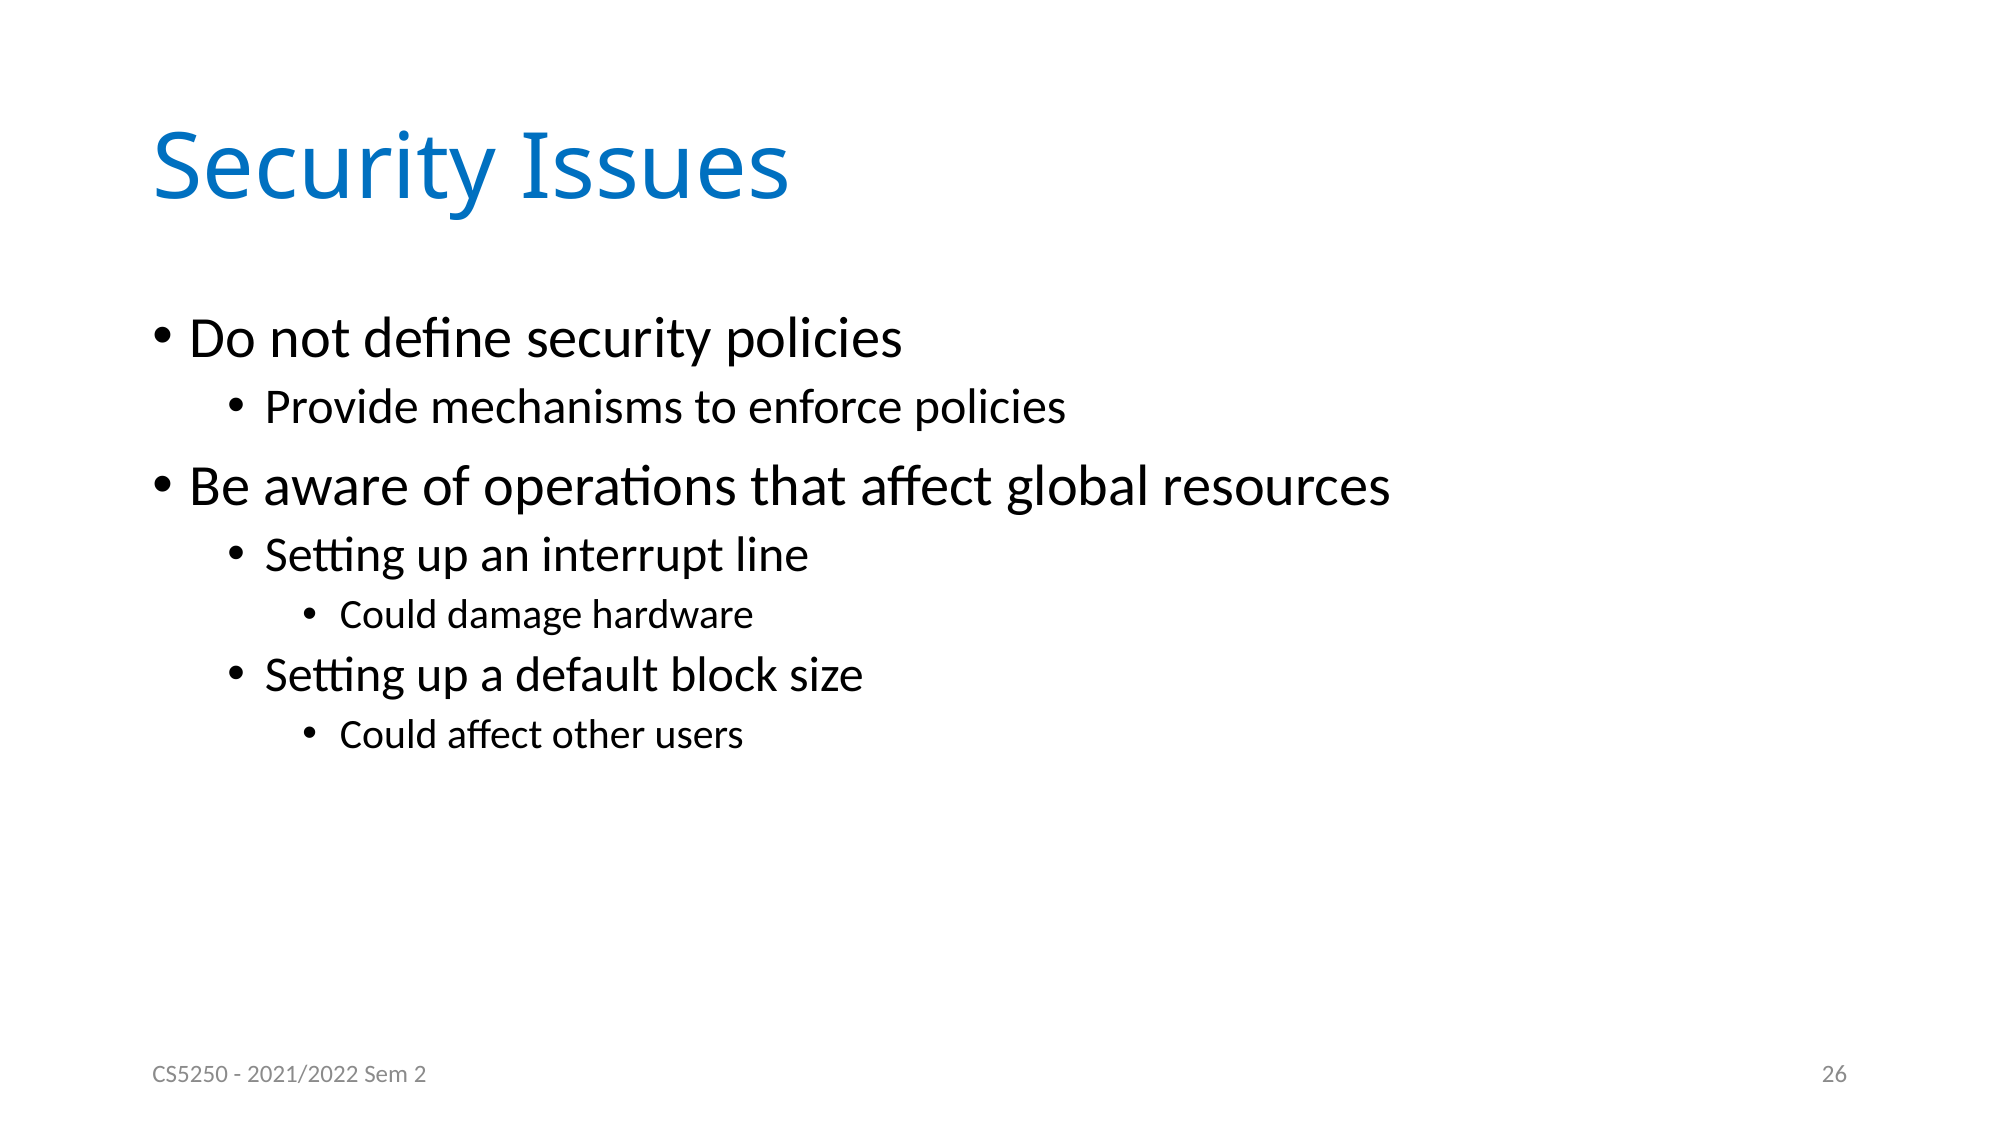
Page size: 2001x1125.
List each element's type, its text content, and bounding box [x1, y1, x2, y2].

slide_number CS5250 - 2021/2022 Sem 2 [137, 1042, 588, 1103]
list Do not define security policies Provide mechanisms to enforce policies Be aware of operations that affect global resources Setting up an interrupt line Could damage hardware Setting up a default block size Could affect other users [137, 299, 1863, 1014]
title Security Issues [137, 59, 1863, 278]
slide_number 26 [1412, 1042, 1863, 1103]
